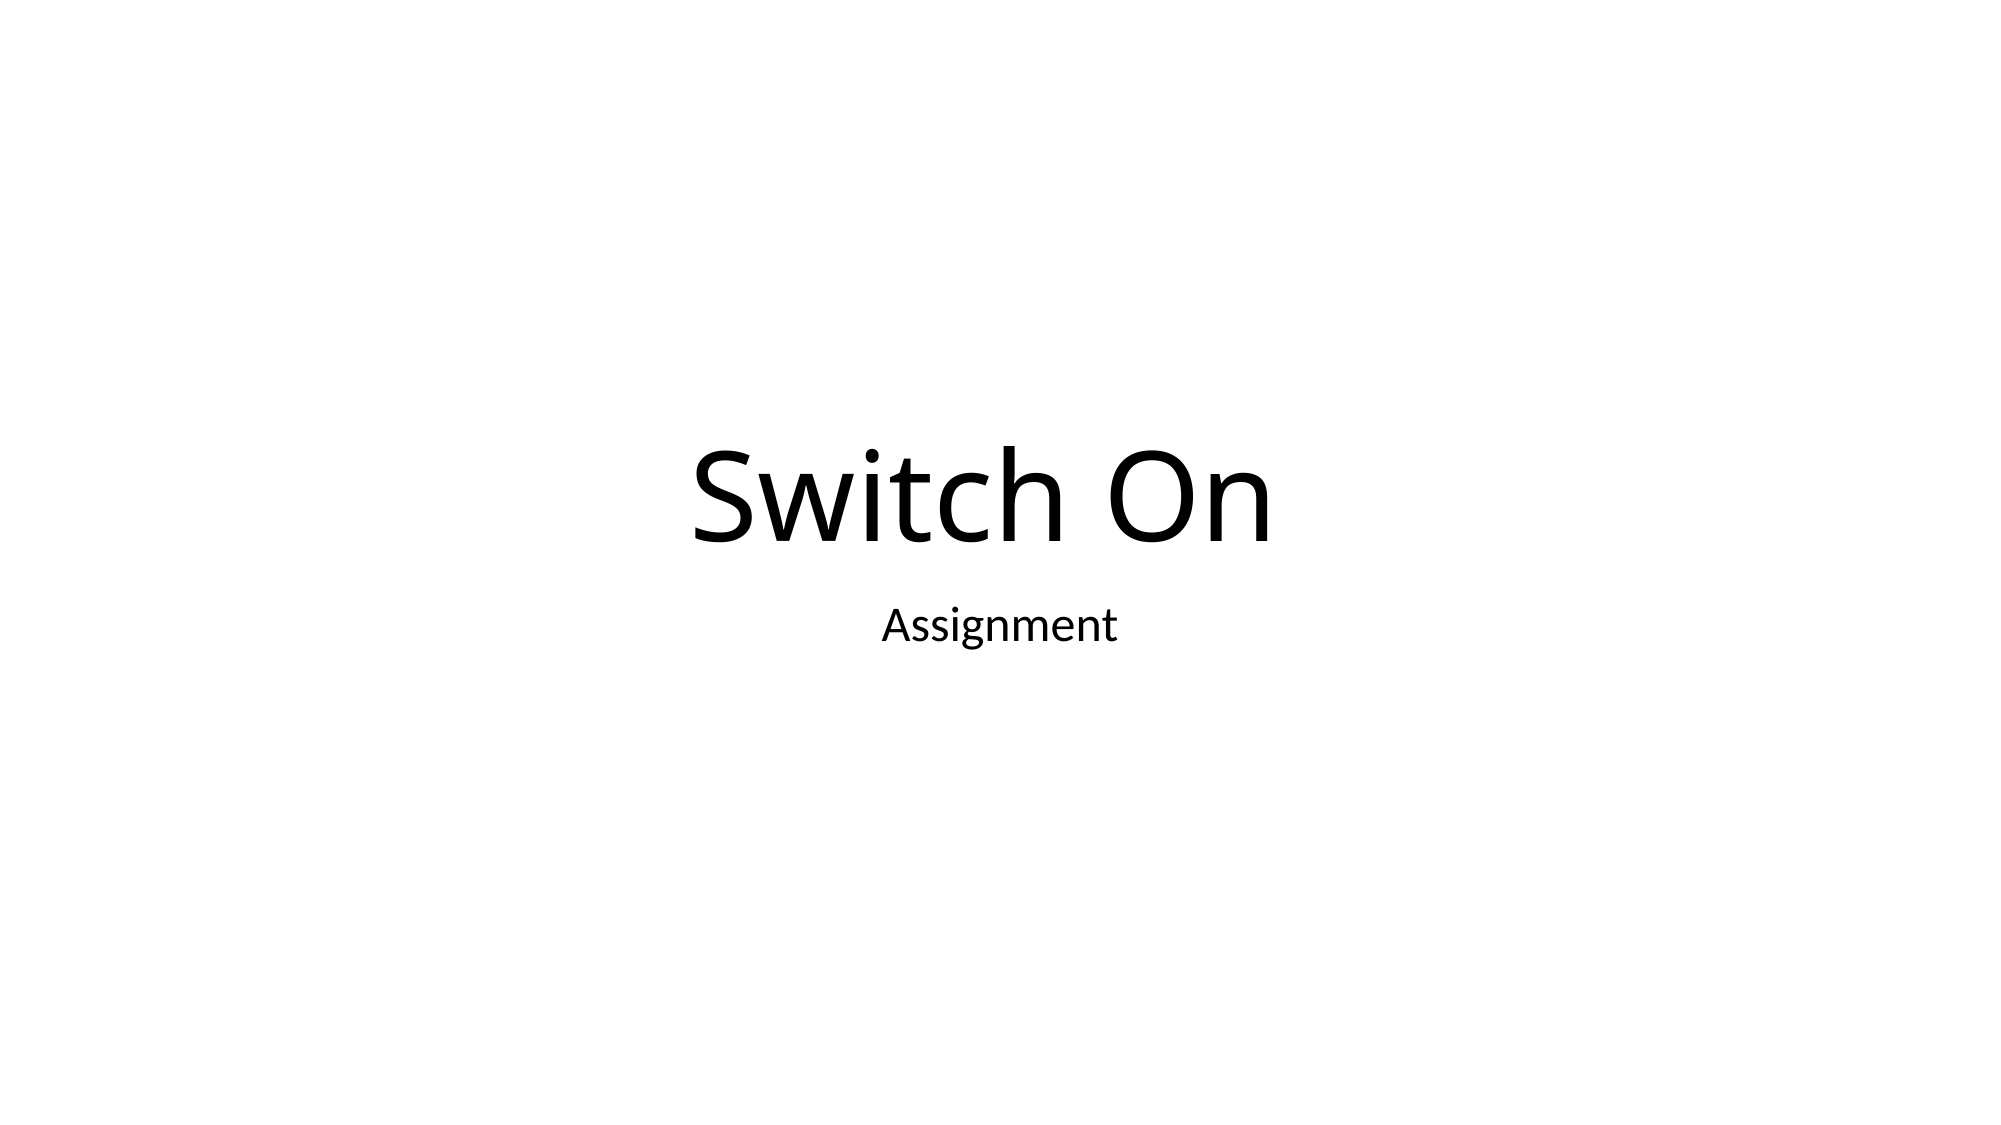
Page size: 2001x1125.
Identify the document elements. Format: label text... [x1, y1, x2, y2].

title Switch On [249, 184, 1750, 576]
subtitle Assignment [249, 590, 1750, 863]
